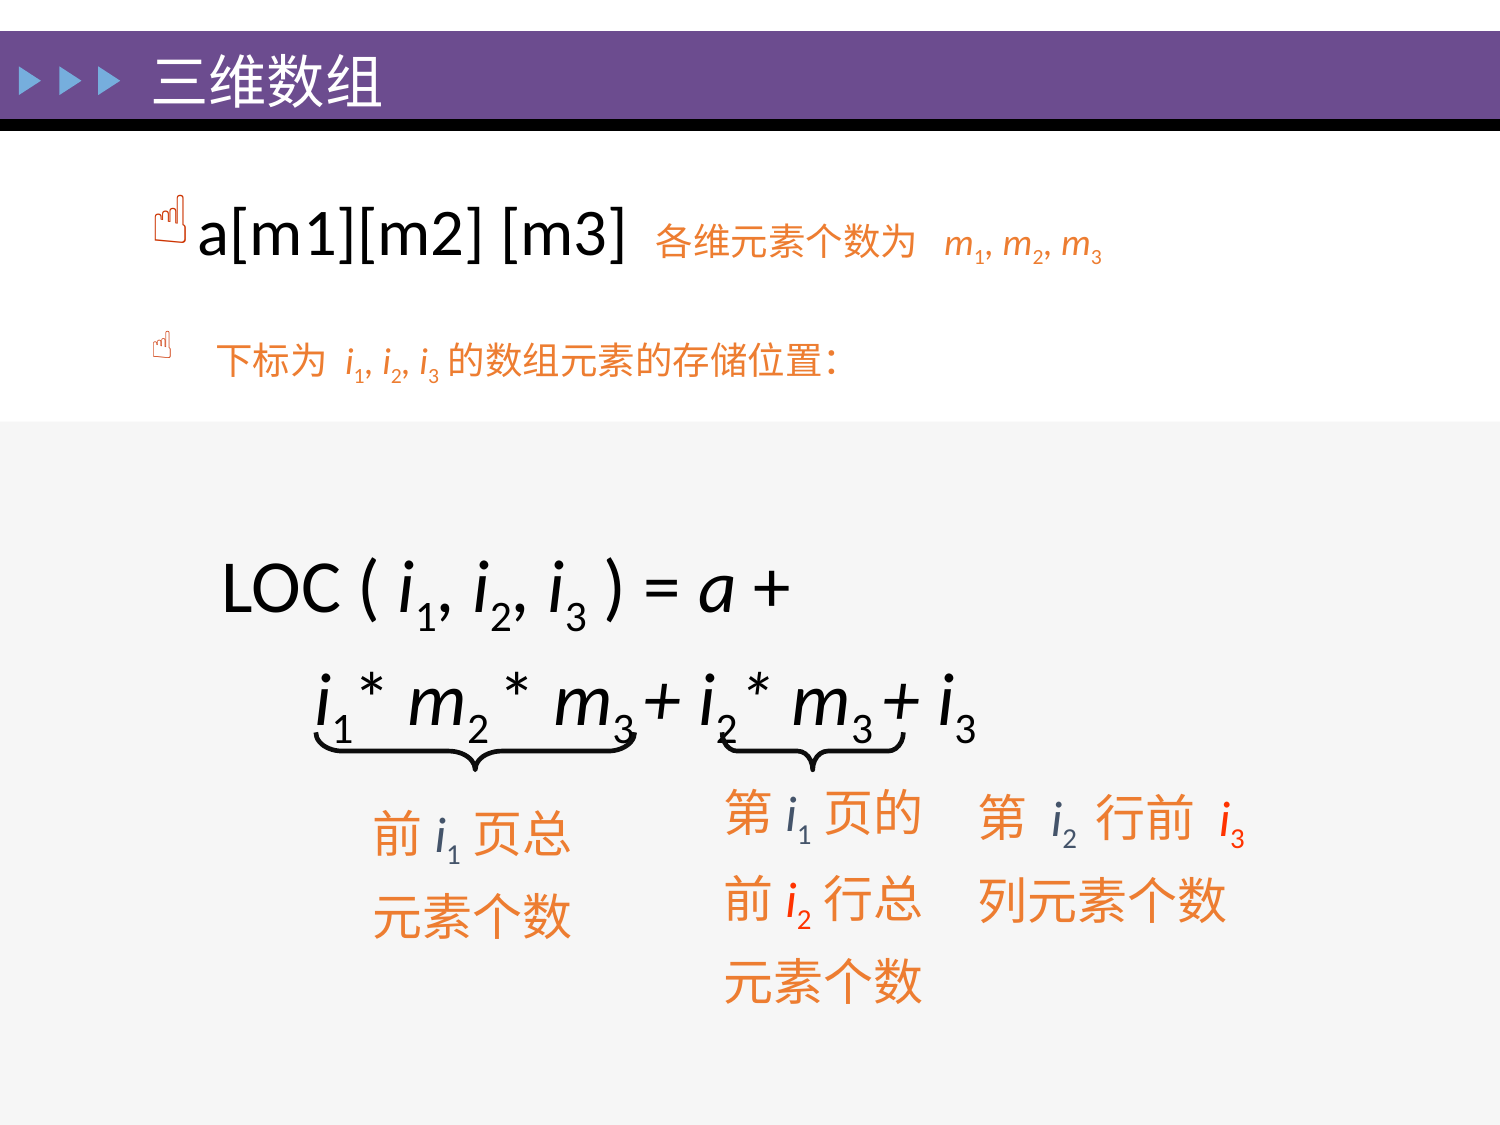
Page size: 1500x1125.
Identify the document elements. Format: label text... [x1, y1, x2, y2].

text_box a[m1][m2] [m3] 各维元素个数为 m1, m2, m3 下标为 i1, i2, i3的数组元素的存储位置： [60, 196, 1289, 425]
text_box 前i1页总 元素个数 [357, 777, 593, 953]
text_box 第 i2 行前 i3 列元素个数 [962, 761, 1261, 938]
text_box [0, 421, 1500, 1125]
text_box 三维数组 [135, 37, 592, 123]
text_box LOC ( i1, i2, i3 ) = a + i1* m2 * m3 + i2* m3 + i3 [206, 519, 1261, 760]
text_box [722, 732, 904, 757]
text_box 第i1页的 前i2行总元素个数 [708, 757, 964, 1018]
text_box [315, 732, 635, 770]
